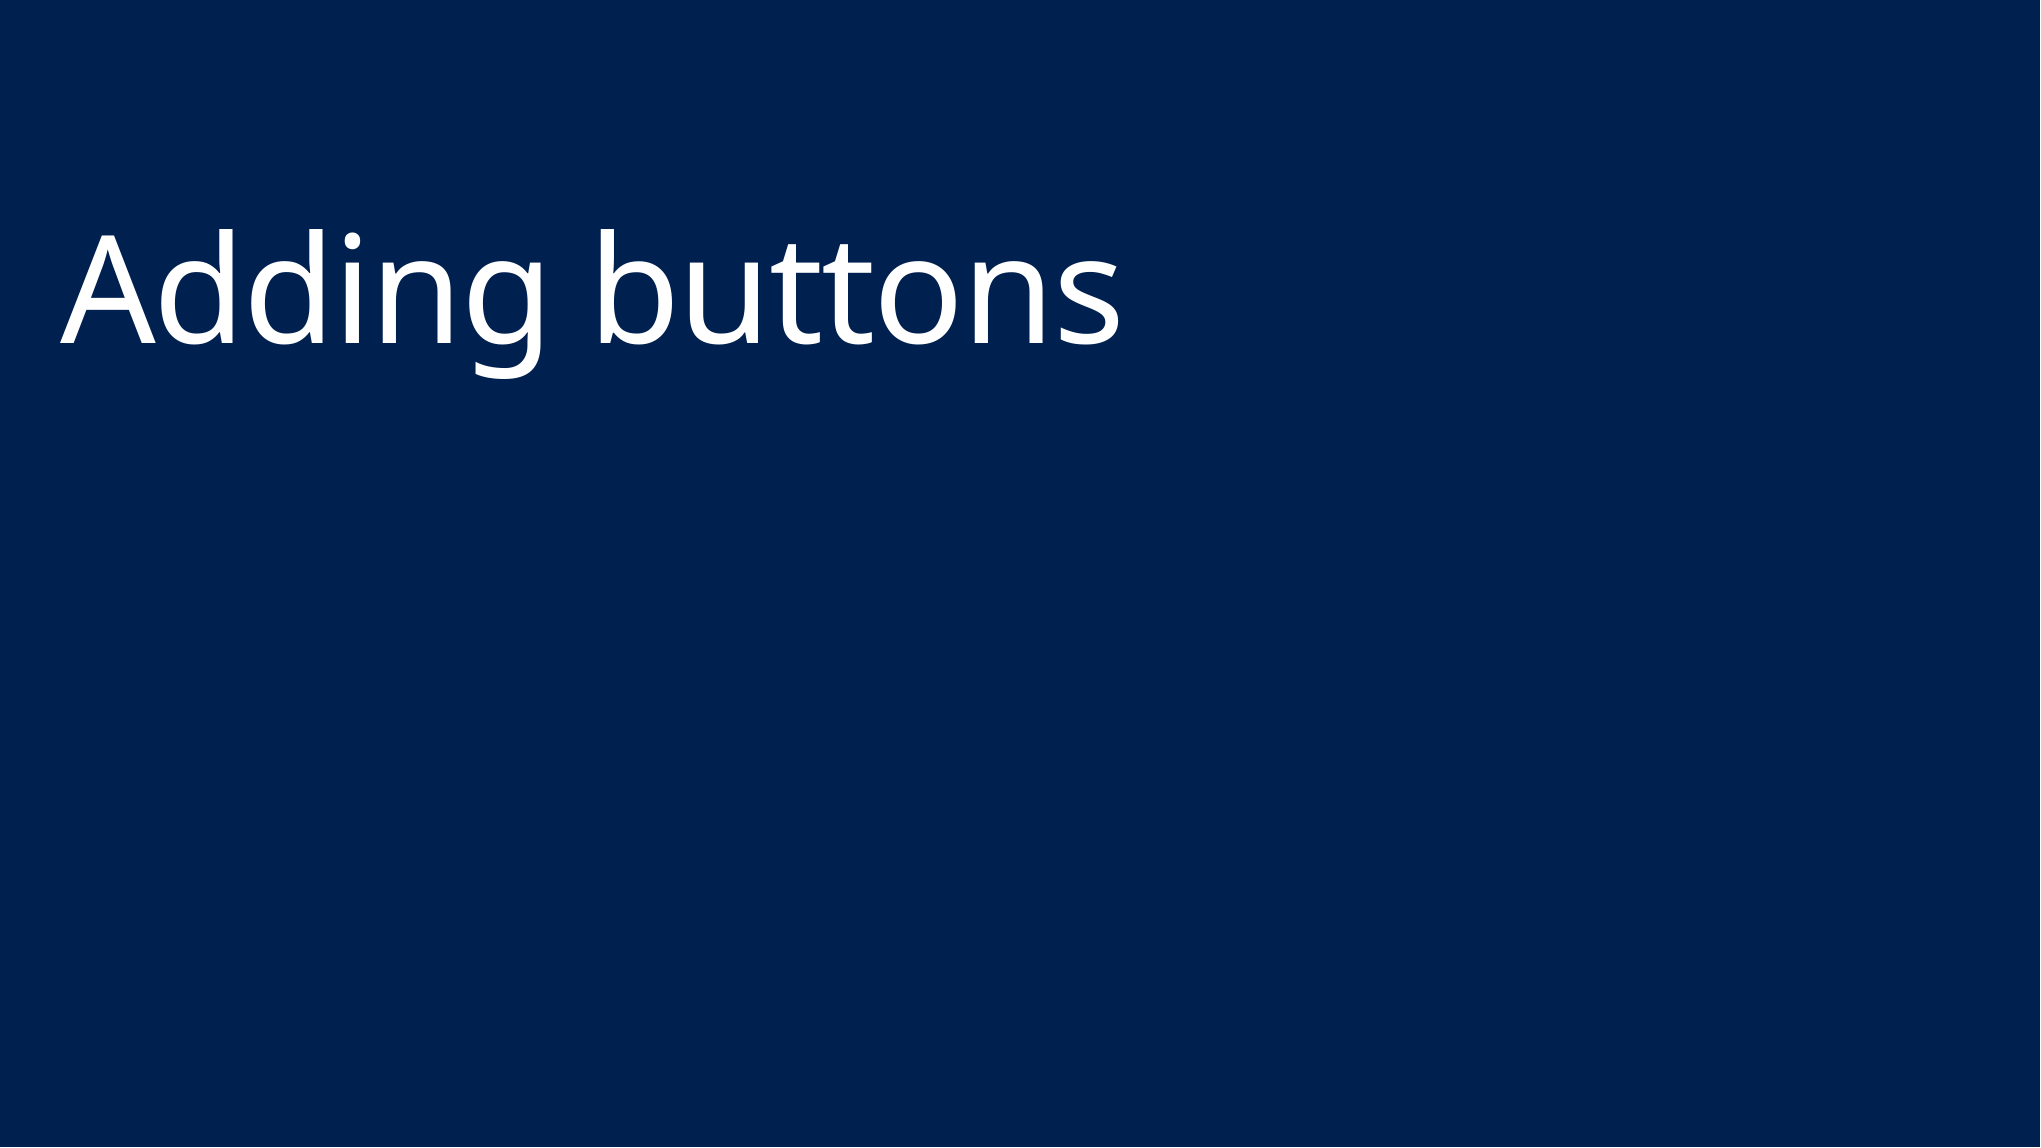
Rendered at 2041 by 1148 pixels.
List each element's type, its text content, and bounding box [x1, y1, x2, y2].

title Adding buttons [45, 198, 1695, 393]
